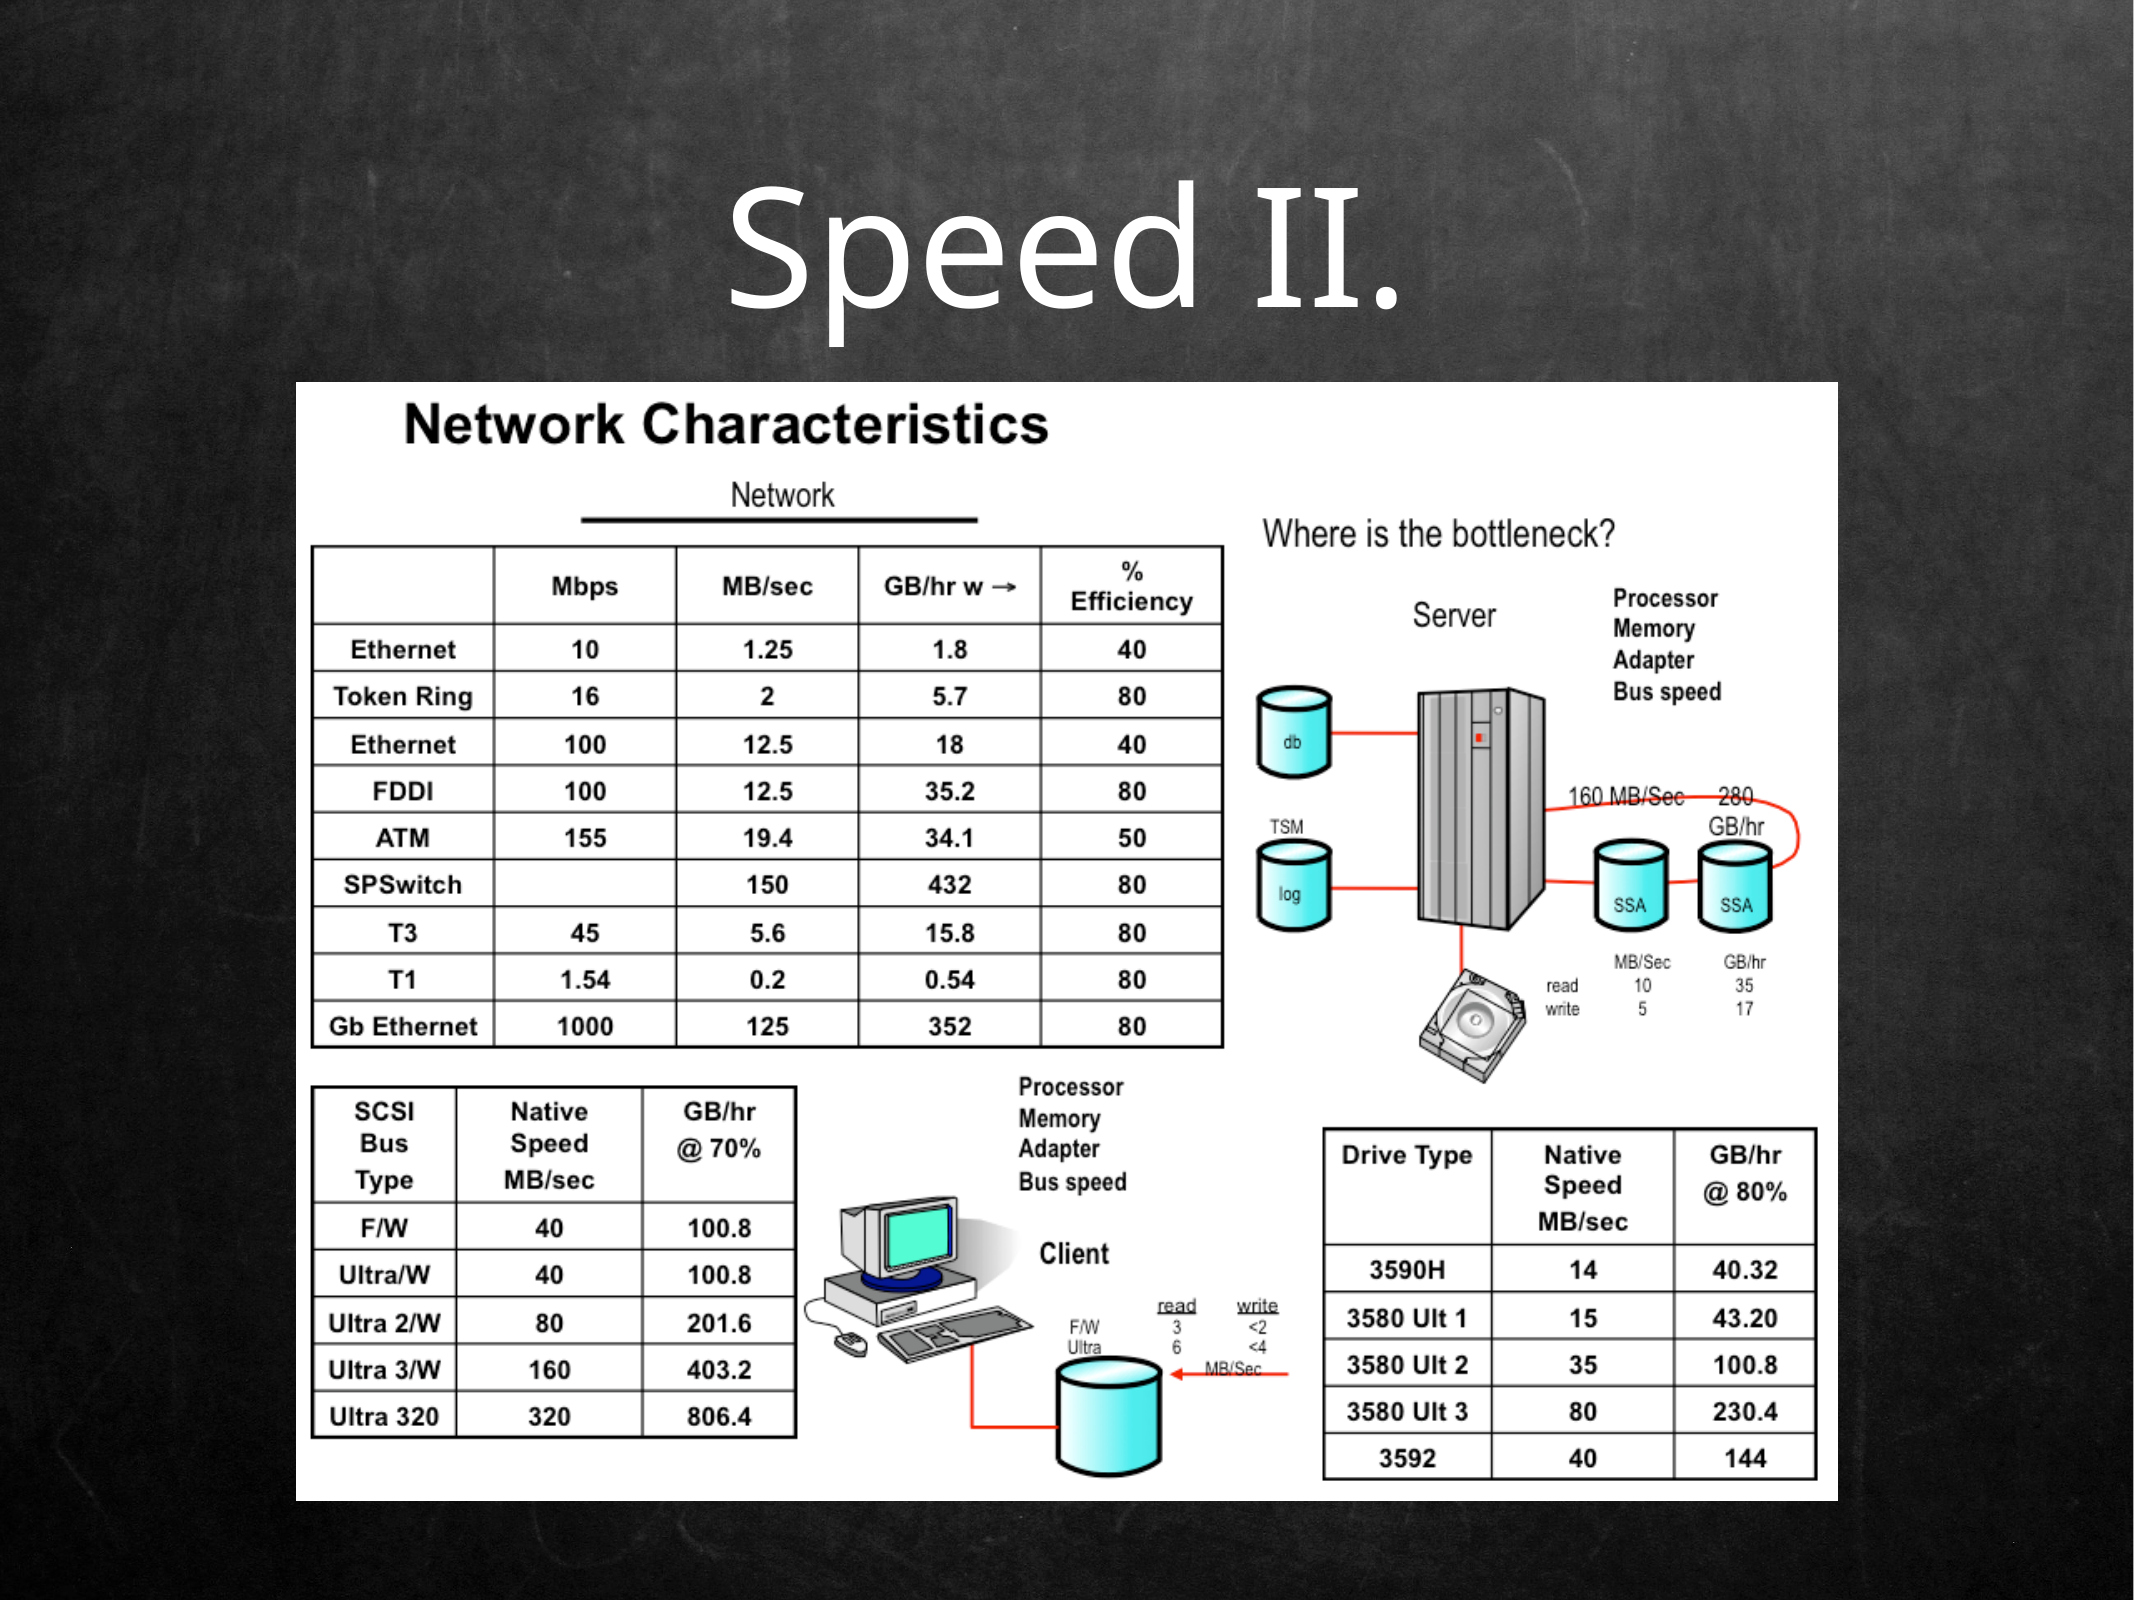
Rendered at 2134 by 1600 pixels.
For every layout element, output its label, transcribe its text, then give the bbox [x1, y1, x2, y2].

picture [0, 0, 2134, 1600]
title Speed II. [155, 66, 1978, 416]
